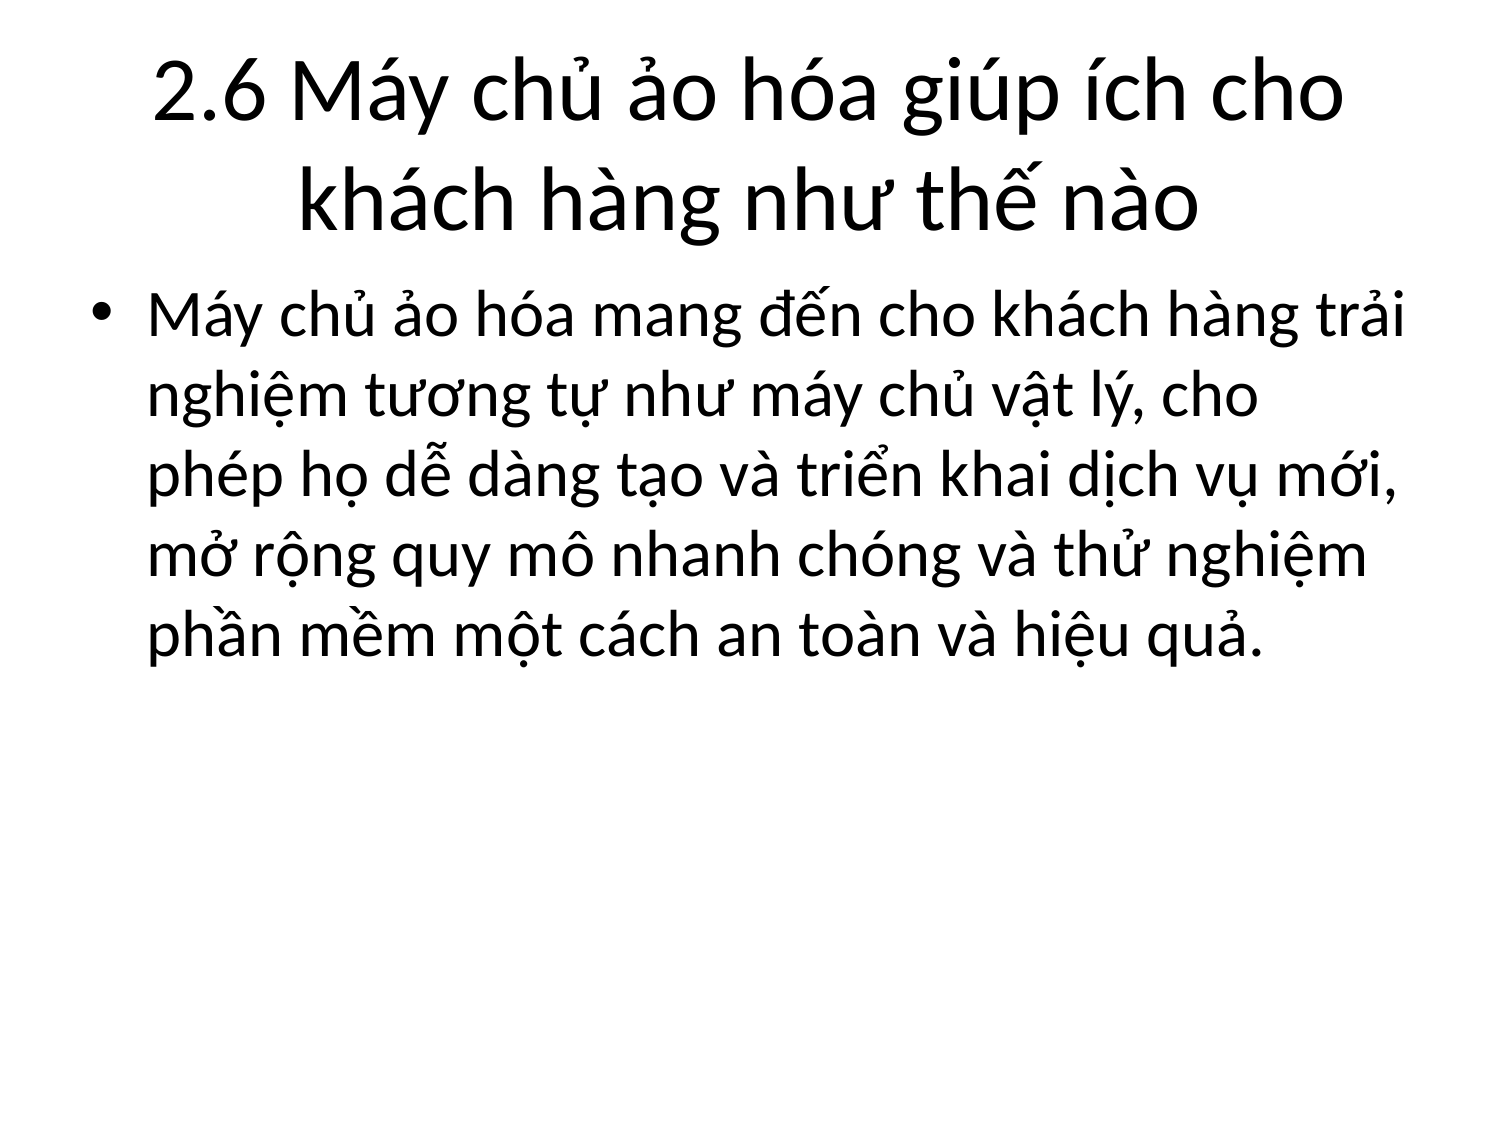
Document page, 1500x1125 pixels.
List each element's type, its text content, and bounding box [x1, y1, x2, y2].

list Máy chủ ảo hóa mang đến cho khách hàng trải nghiệm tương tự như máy chủ vật lý, cho phép họ dễ dàng tạo và triển khai dịch vụ mới, mở rộng quy mô nhanh chóng và thử nghiệm phần mềm một cách an toàn và hiệu quả. [75, 262, 1425, 1005]
title 2.6 Máy chủ ảo hóa giúp ích cho khách hàng như thế nào [75, 45, 1425, 233]
